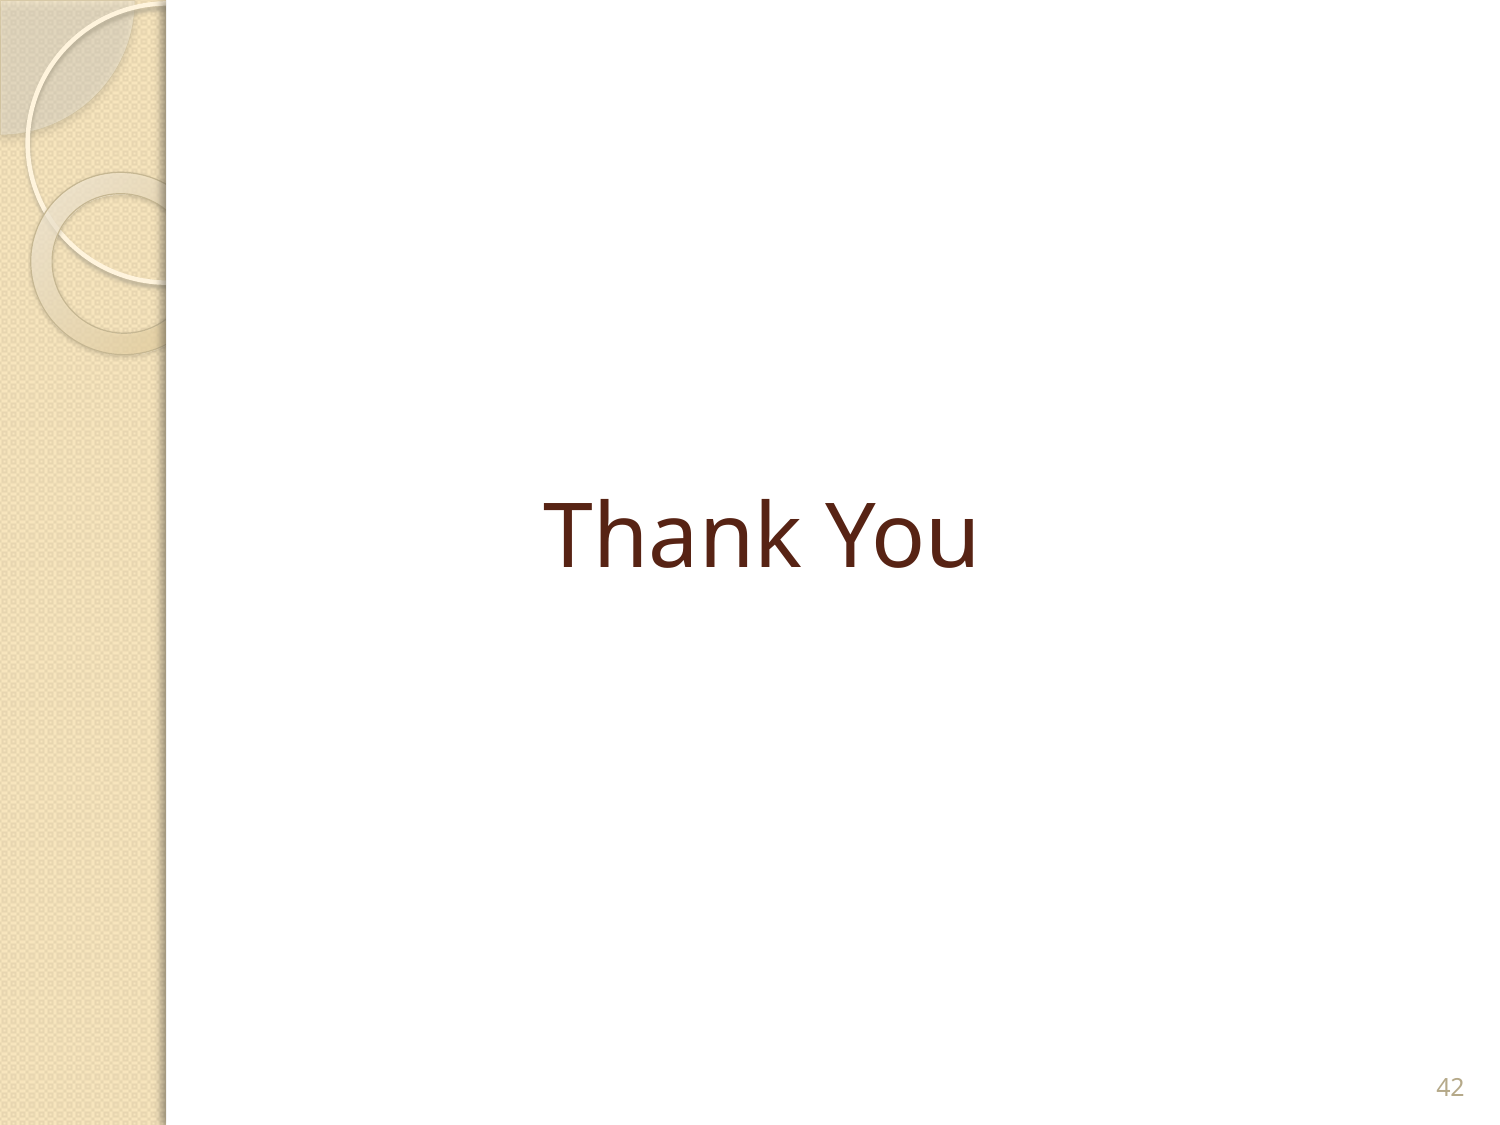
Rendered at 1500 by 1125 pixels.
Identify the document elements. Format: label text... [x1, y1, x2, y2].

slide_number 42 [1413, 1034, 1488, 1113]
title Thank You [87, 437, 1438, 625]
